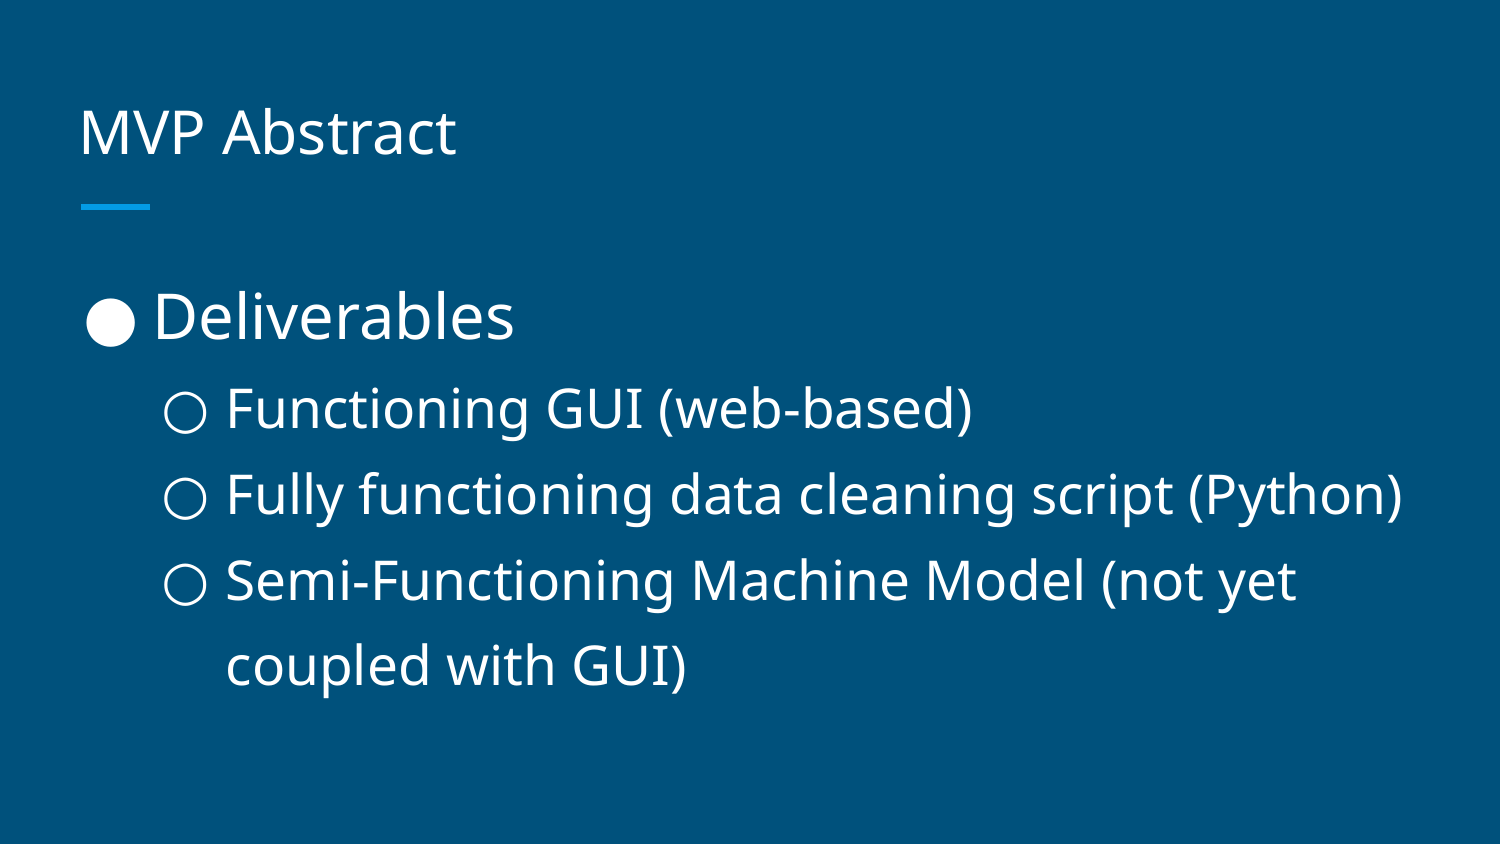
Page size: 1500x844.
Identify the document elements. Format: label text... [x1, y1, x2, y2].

title MVP Abstract [63, 75, 1437, 188]
list Deliverables Functioning GUI (web-based) Fully functioning data cleaning script (Python) Semi-Functioning Machine Model (not yet coupled with GUI) [63, 244, 1437, 750]
